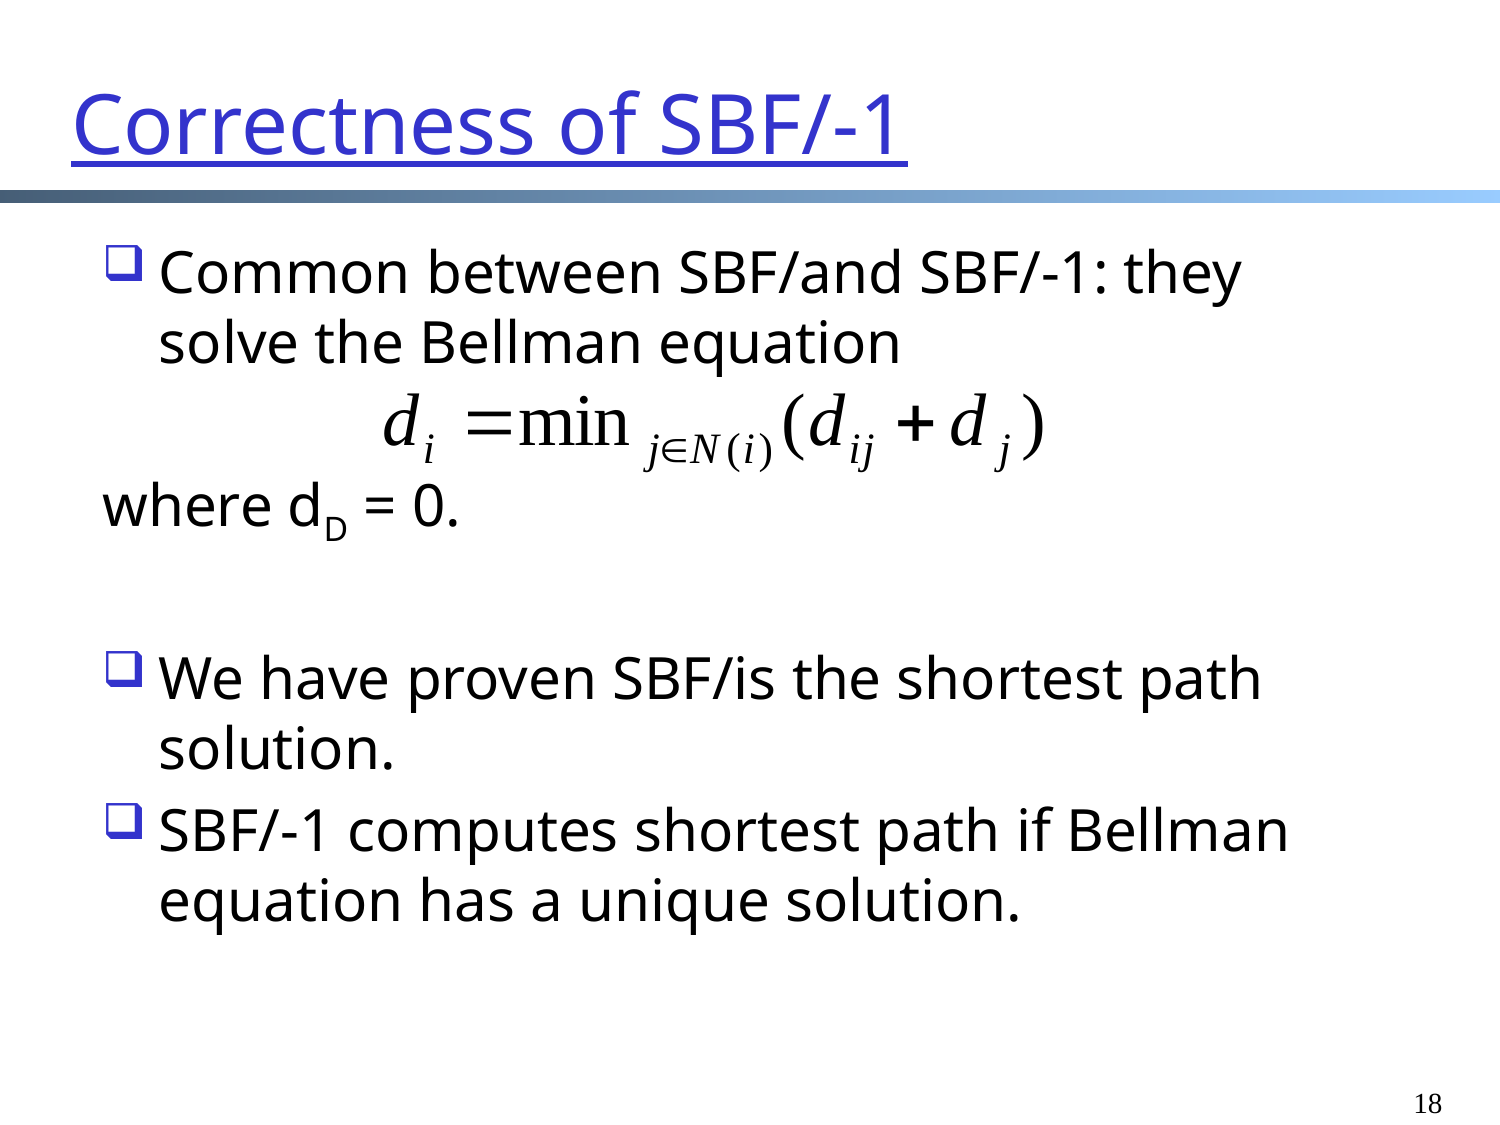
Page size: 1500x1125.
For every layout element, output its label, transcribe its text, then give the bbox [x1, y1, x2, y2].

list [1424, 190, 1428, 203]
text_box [371, 370, 1058, 489]
title Correctness of SBF/-1 [56, 51, 1373, 191]
slide_number 18 [1387, 1076, 1459, 1125]
